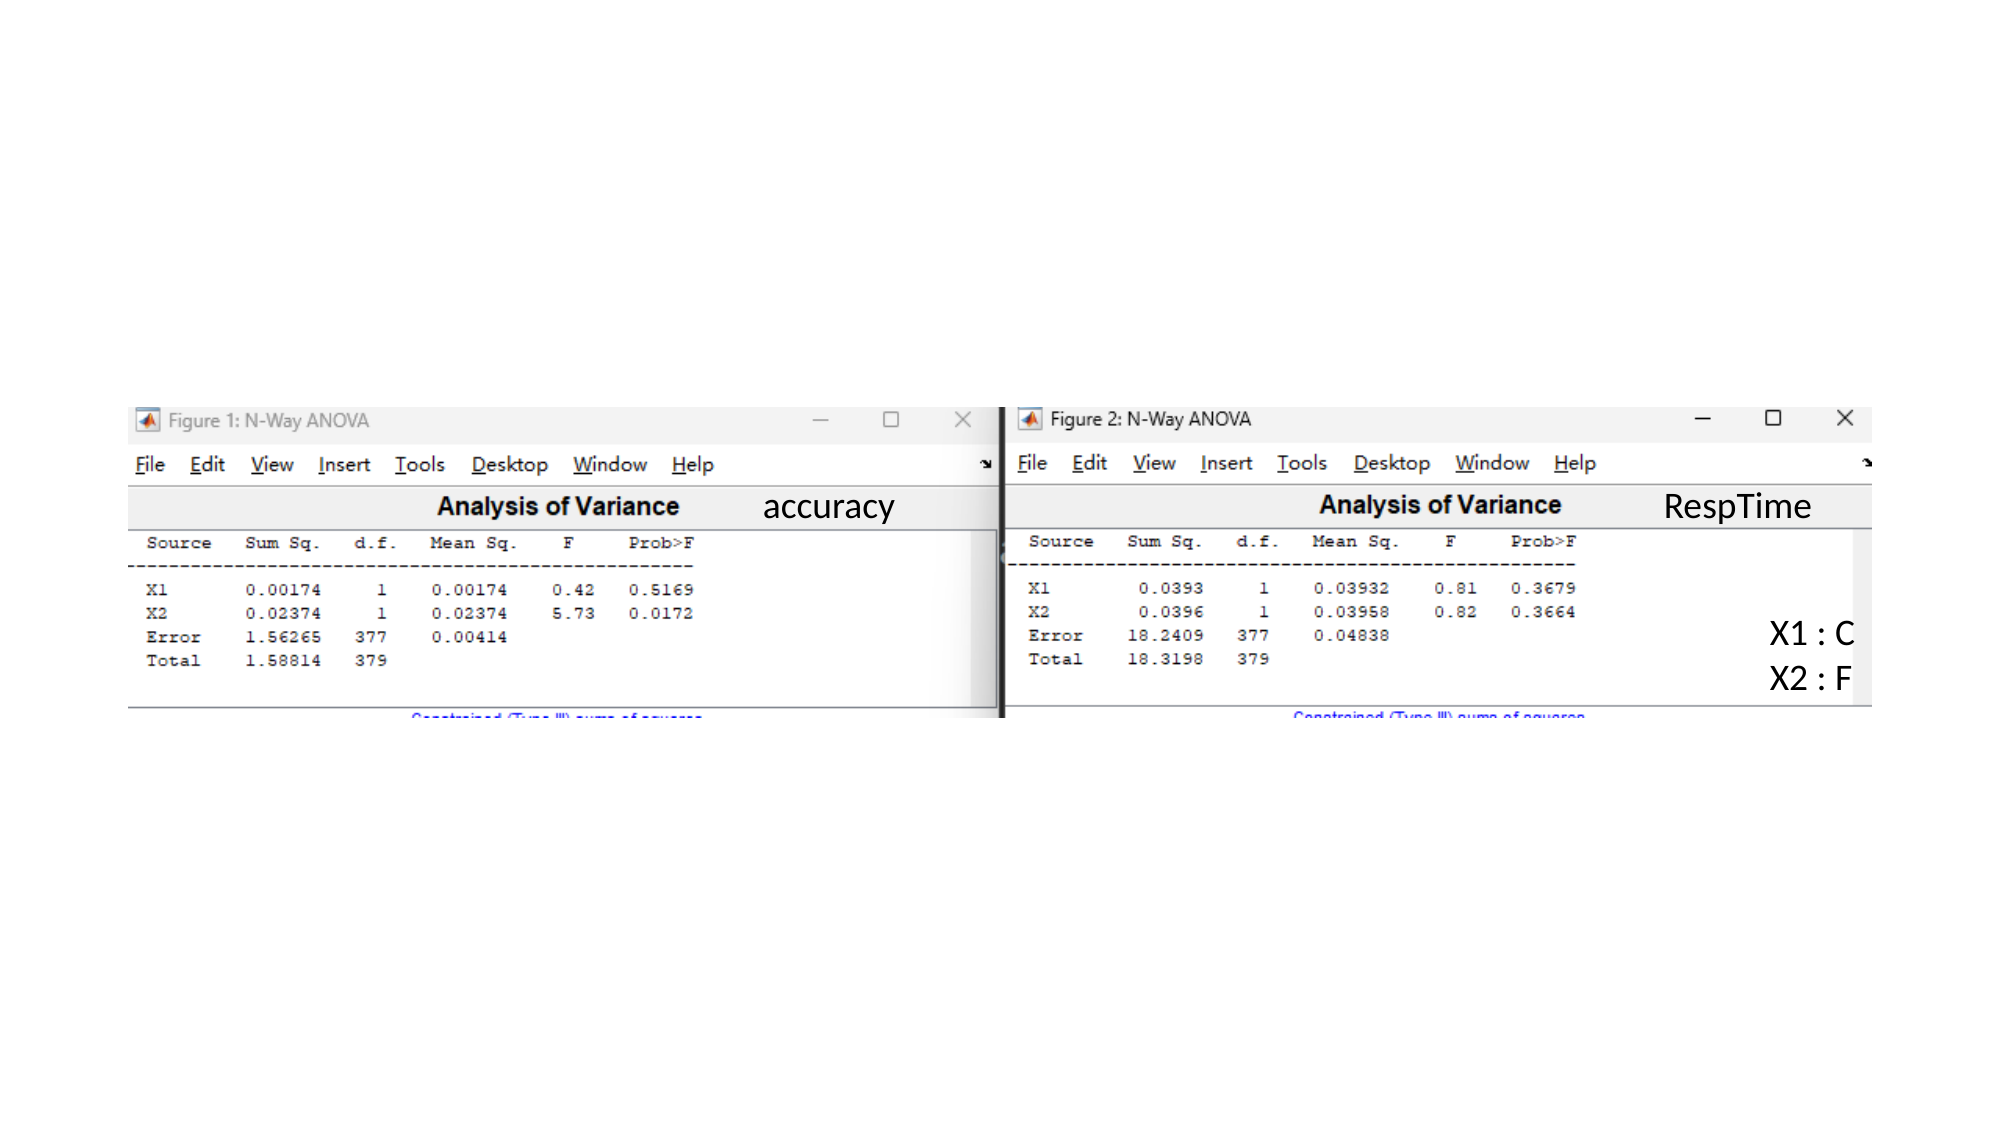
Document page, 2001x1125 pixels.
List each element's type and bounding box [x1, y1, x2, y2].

picture [128, 407, 1872, 718]
